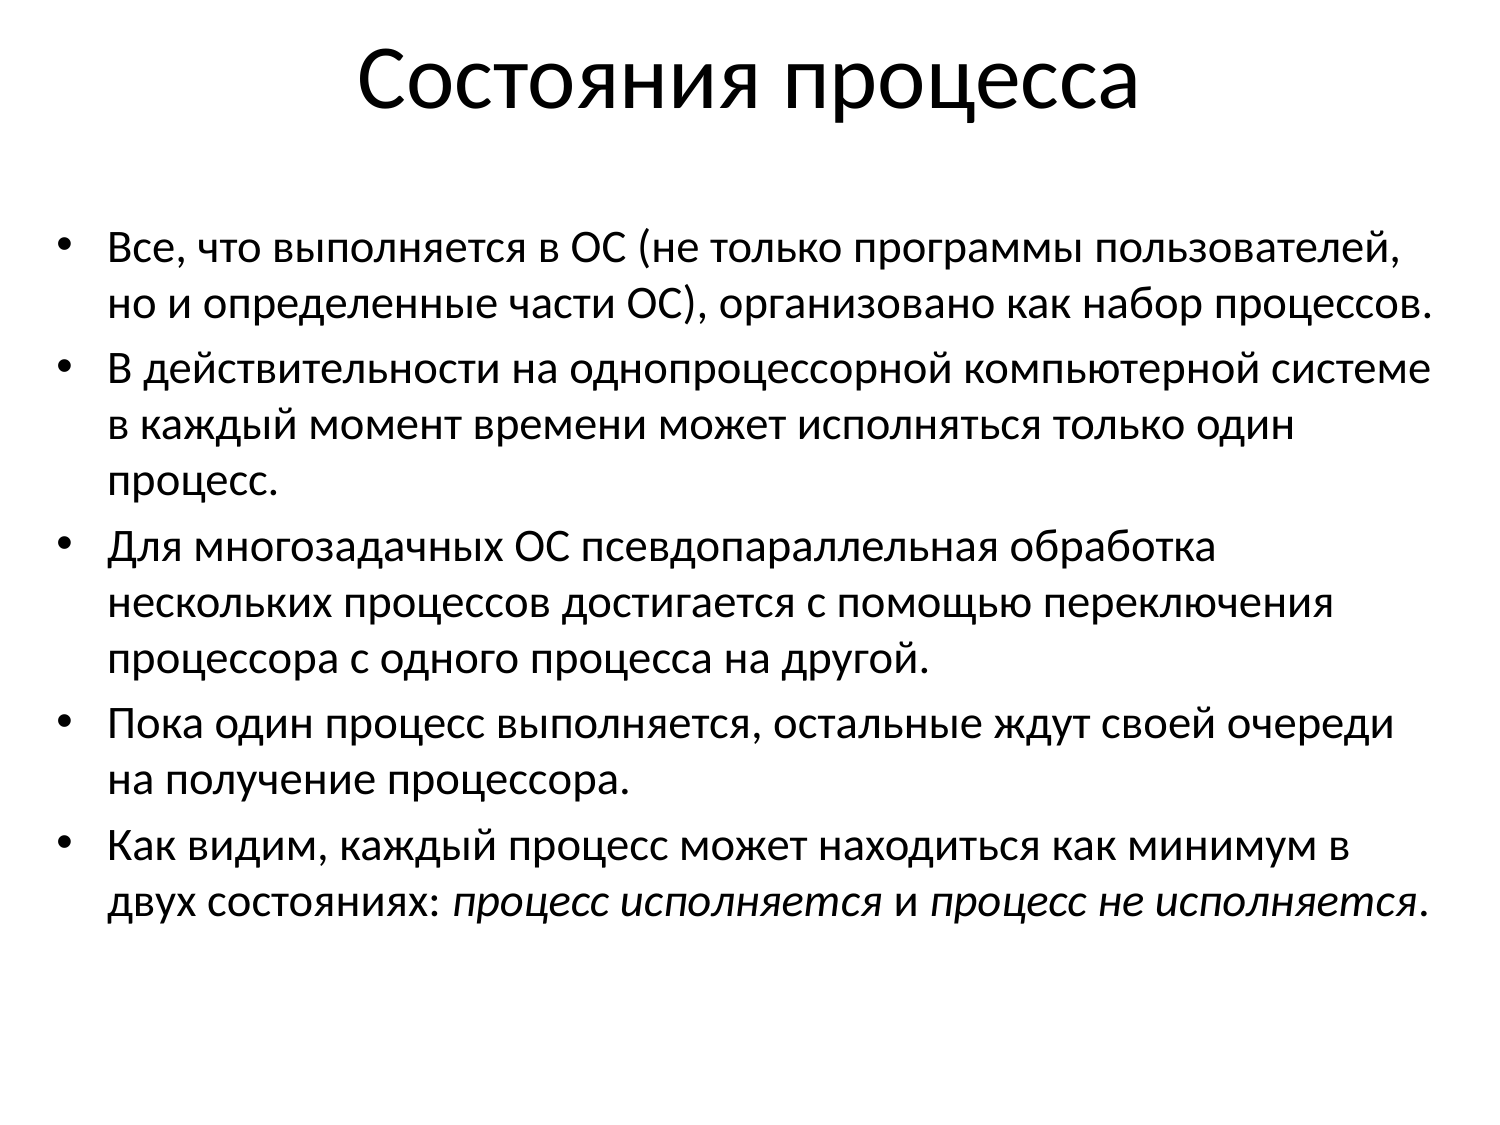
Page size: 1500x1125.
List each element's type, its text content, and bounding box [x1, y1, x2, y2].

title Состояния процесса [41, 8, 1459, 197]
list Все, что выполняется в ОС (не только программы пользователей, но и определенные части ОС), организовано как набор процессов. В действительности на однопроцессорной компьютерной системе в каждый момент времени может исполняться только один процесс. Для многозадачных ОС псевдопараллельная обработка нескольких процессов достигается с помощью переключения процессора с одного процесса на другой. Пока один процесс выполняется, остальные ждут своей очереди на получение процессора. Как видим, каждый процесс может находиться как минимум в двух состояниях: процесс исполняется и процесс не исполняется. [41, 208, 1459, 1035]
